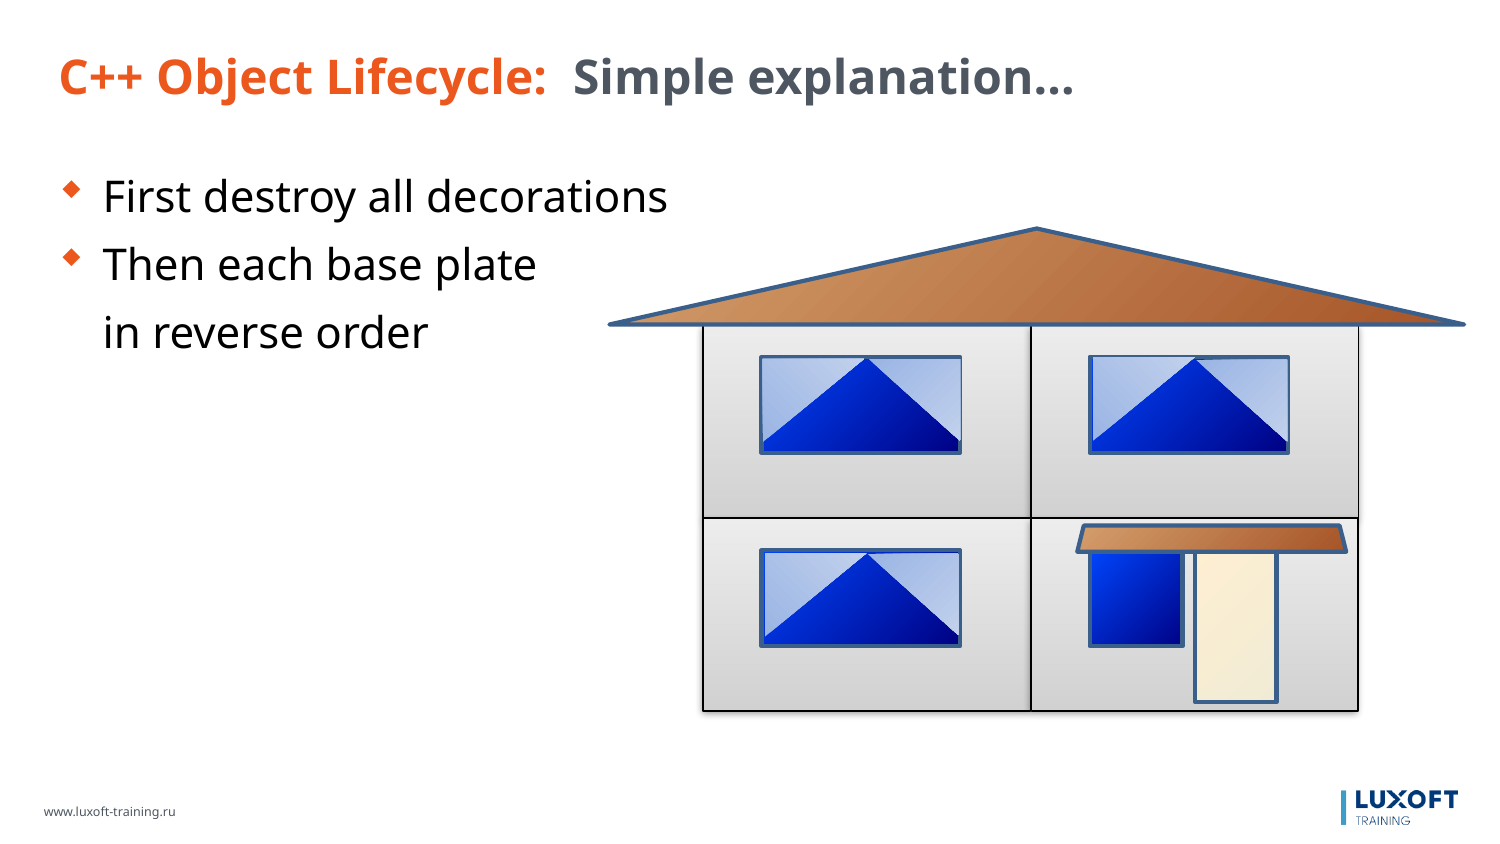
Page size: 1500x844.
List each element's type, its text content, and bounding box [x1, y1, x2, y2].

text_box [1088, 554, 1185, 648]
text_box [759, 355, 962, 455]
text_box [1091, 355, 1197, 443]
picture [1341, 790, 1458, 825]
text_box C++ Object Lifecycle: Simple explanation... [47, 45, 1457, 107]
text_box [702, 518, 1028, 712]
text_box [1193, 357, 1290, 444]
text_box [633, 226, 1467, 327]
text_box [1193, 554, 1279, 704]
text_box [866, 356, 963, 443]
text_box [1031, 518, 1359, 712]
text_box First destroy all decorations Then each base plate in reverse order [47, 147, 1457, 763]
text_box [1075, 523, 1349, 554]
text_box [762, 551, 866, 639]
text_box [702, 327, 1026, 517]
text_box [52, 213, 633, 776]
text_box [759, 548, 962, 648]
text_box [865, 551, 961, 638]
text_box [760, 356, 866, 445]
text_box [1031, 327, 1359, 518]
text_box [1088, 355, 1290, 455]
